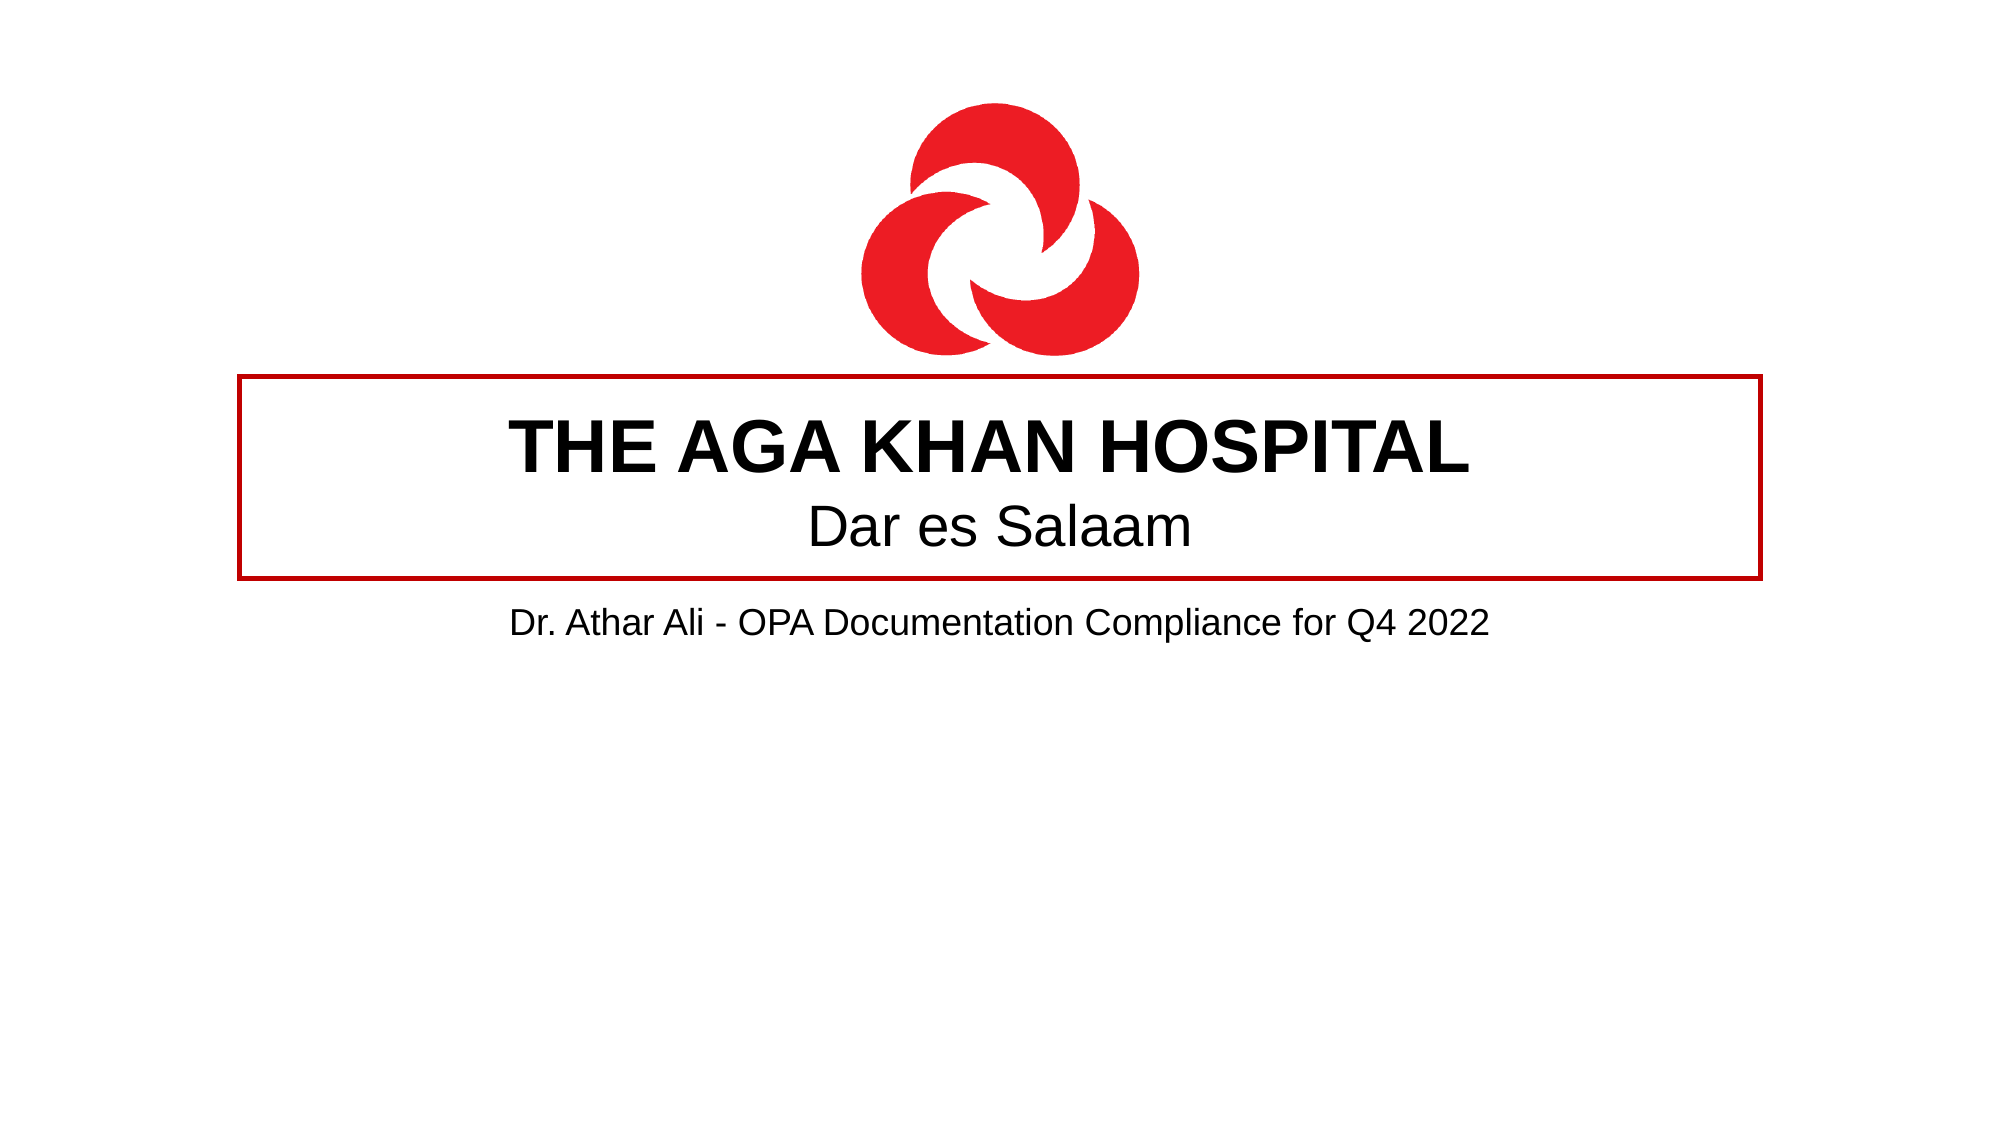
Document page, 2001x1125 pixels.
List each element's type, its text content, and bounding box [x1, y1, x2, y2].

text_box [239, 80, 1761, 579]
subtitle Dr. Athar Ali - OPA Documentation Compliance for Q4 2022 [249, 590, 1750, 863]
